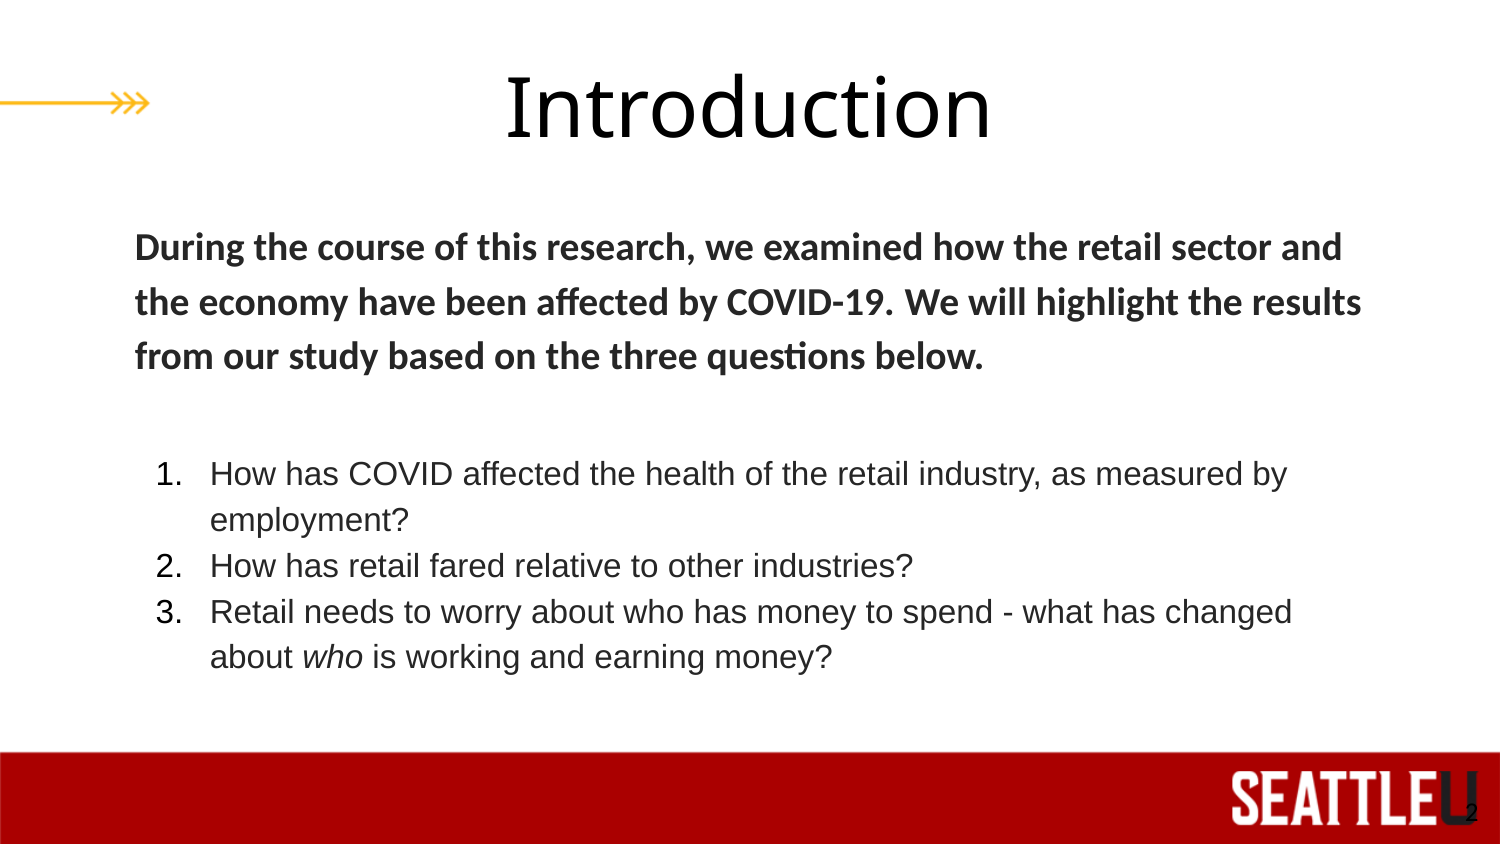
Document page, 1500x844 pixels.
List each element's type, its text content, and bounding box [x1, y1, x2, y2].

picture [0, 0, 1500, 844]
slide_number ‹#› [1403, 779, 1494, 844]
title Introduction [75, 33, 1425, 175]
text_box During the course of this research, we examined how the retail sector and the economy have been affected by COVID-19. We will highlight the results from our study based on the three questions below. How has COVID affected the health of the retail industry, as measured by employment? How has retail fared relative to other industries? Retail needs to worry about who has money to spend - what has changed about who is working and earning money? [119, 199, 1381, 726]
